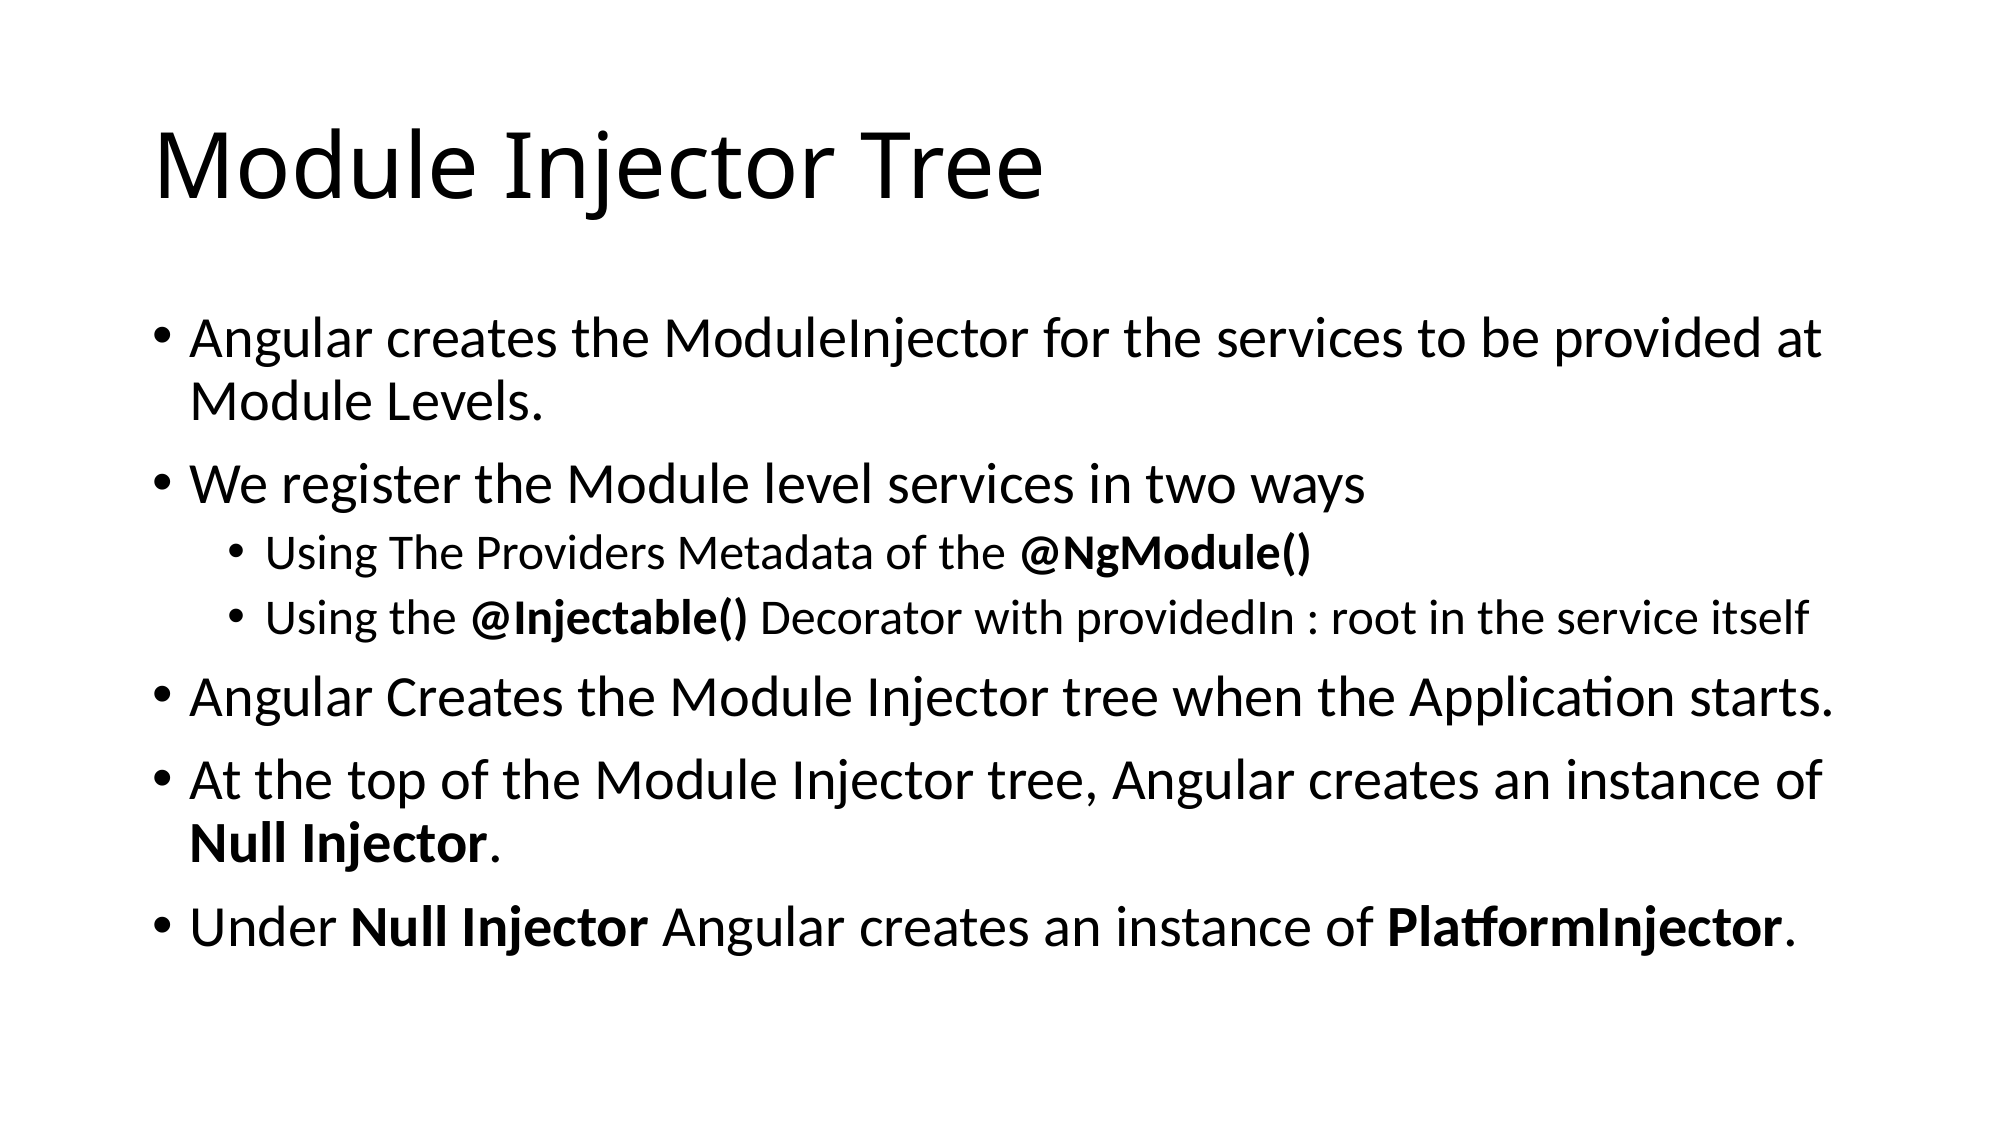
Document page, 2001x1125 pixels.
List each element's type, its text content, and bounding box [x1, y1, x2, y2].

title Module Injector Tree [137, 59, 1863, 278]
list Angular creates the ModuleInjector for the services to be provided at Module Levels. We register the Module level services in two ways Using The Providers Metadata of the @NgModule() Using the @Injectable() Decorator with providedIn : root in the service itself Angular Creates the Module Injector tree when the Application starts. At the top of the Module Injector tree, Angular creates an instance of Null Injector. Under Null Injector Angular creates an instance of PlatformInjector. [137, 299, 1863, 1014]
